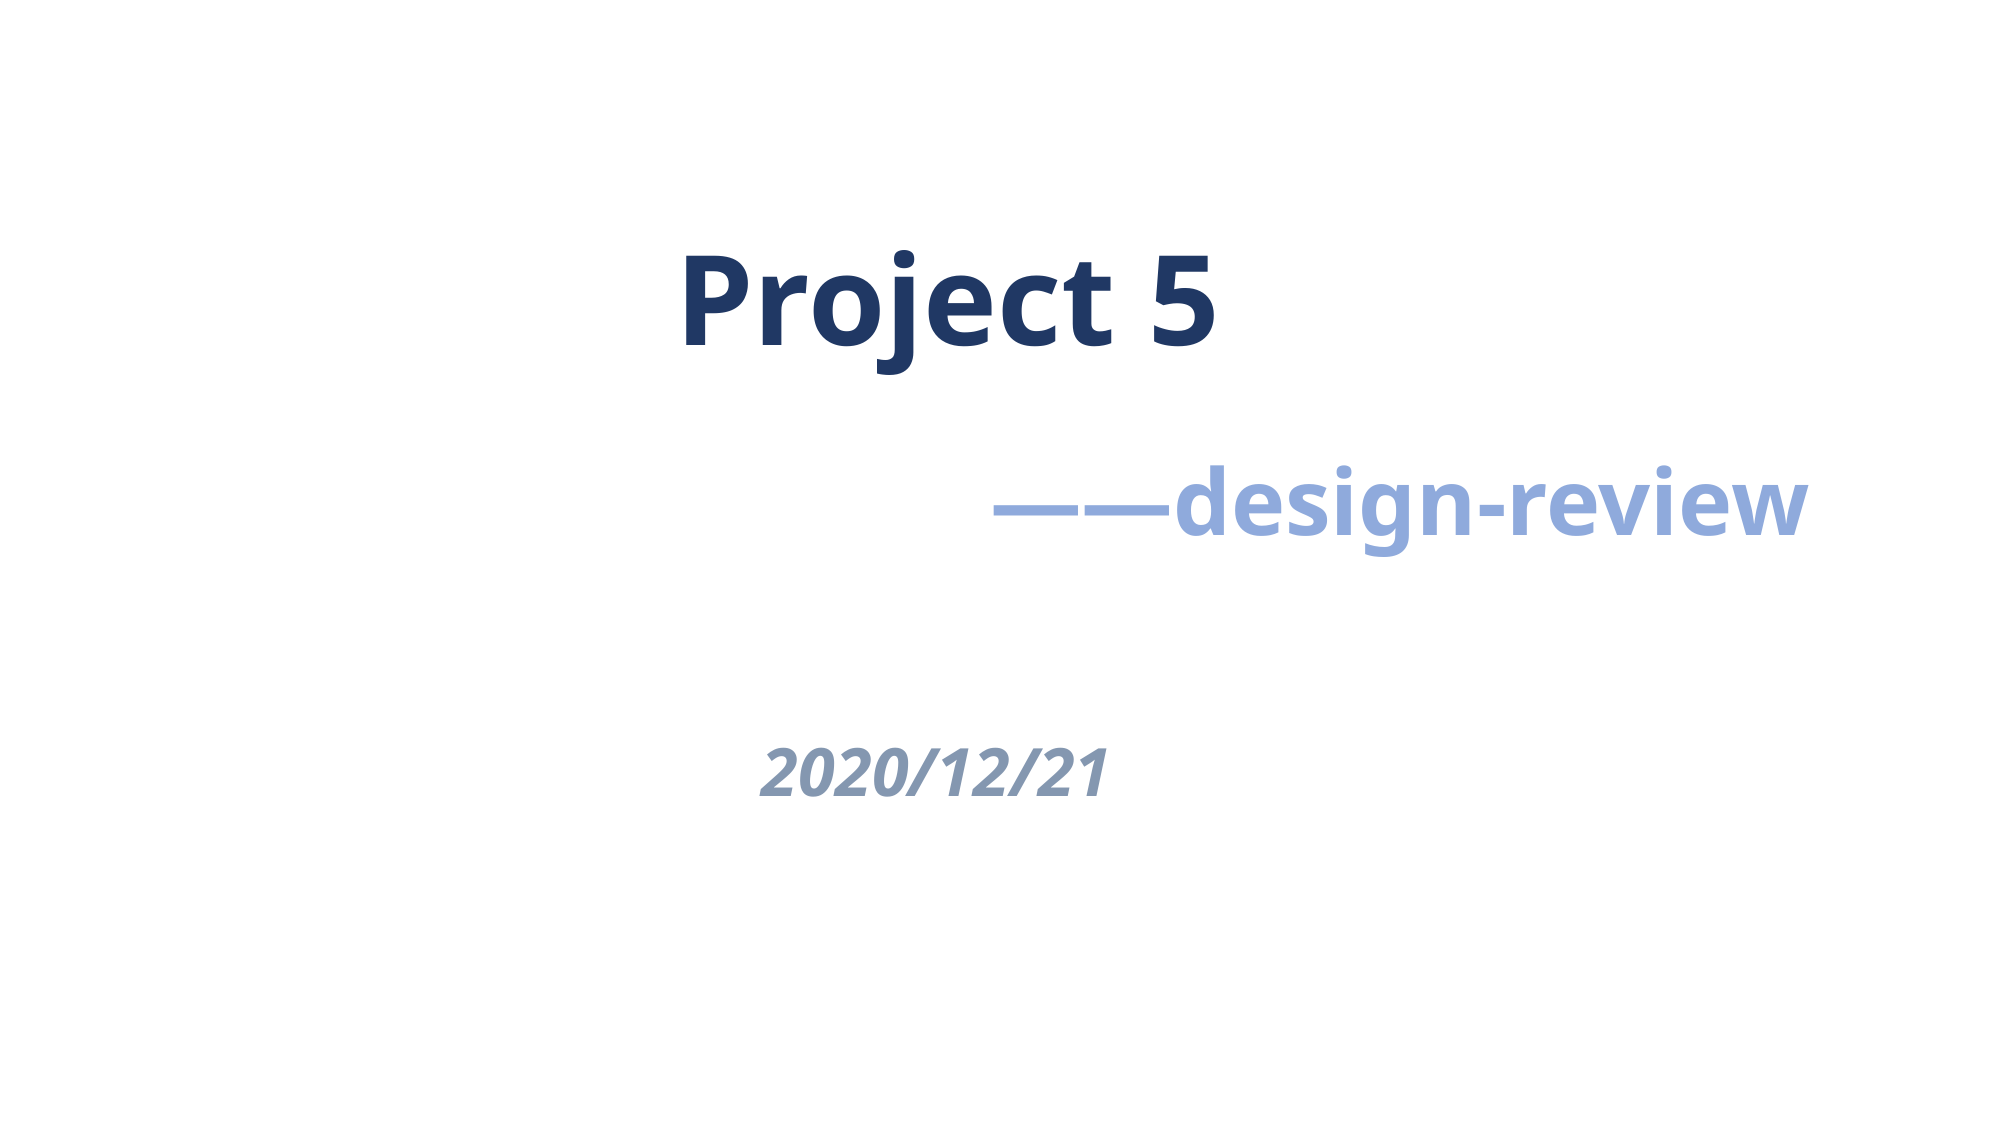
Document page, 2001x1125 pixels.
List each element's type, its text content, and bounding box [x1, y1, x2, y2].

text_box 2020/12/21 [747, 722, 1204, 817]
text_box ——design-review [975, 436, 2000, 561]
text_box Project 5 [660, 213, 1340, 379]
